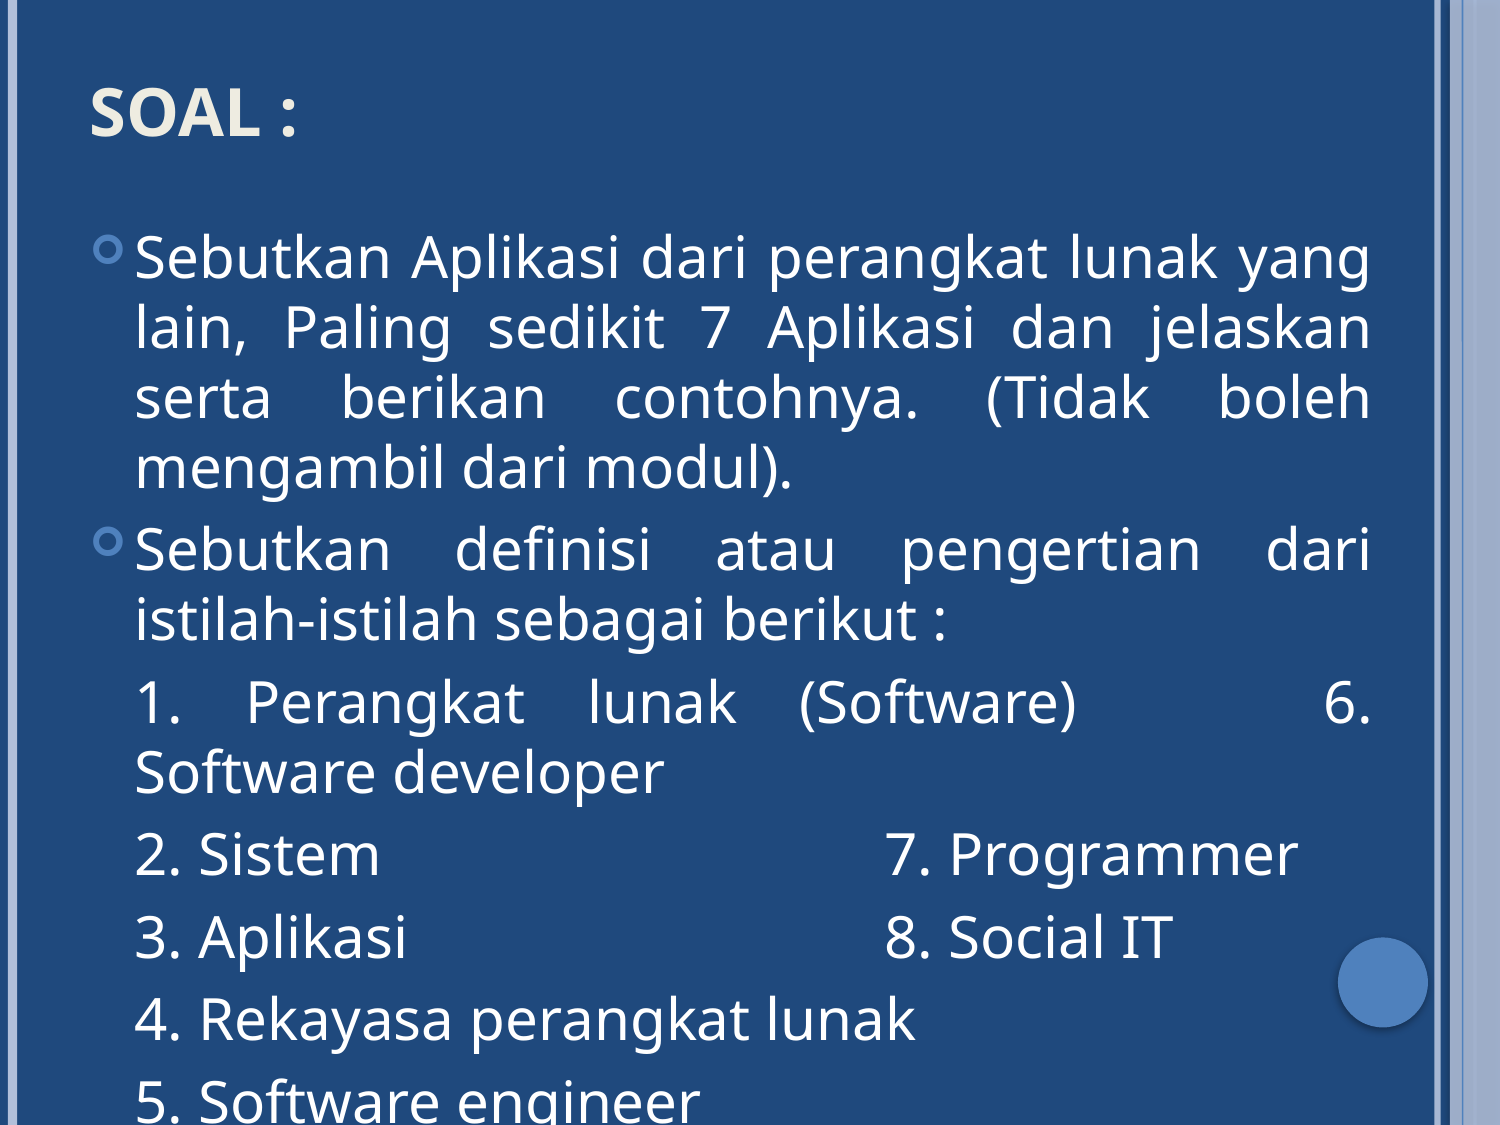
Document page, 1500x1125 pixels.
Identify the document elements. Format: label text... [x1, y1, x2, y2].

list Sebutkan Aplikasi dari perangkat lunak yang lain, Paling sedikit 7 Aplikasi dan jelaskan serta berikan contohnya. (Tidak boleh mengambil dari modul). Sebutkan definisi atau pengertian dari istilah-istilah sebagai berikut : 1. Perangkat lunak (Software) 6. Software developer 2. Sistem 7. Programmer 3. Aplikasi 8. Social IT 4. Rekayasa perangkat lunak 5. Software engineer [75, 212, 1388, 1062]
title SOAL : [75, 62, 1300, 158]
